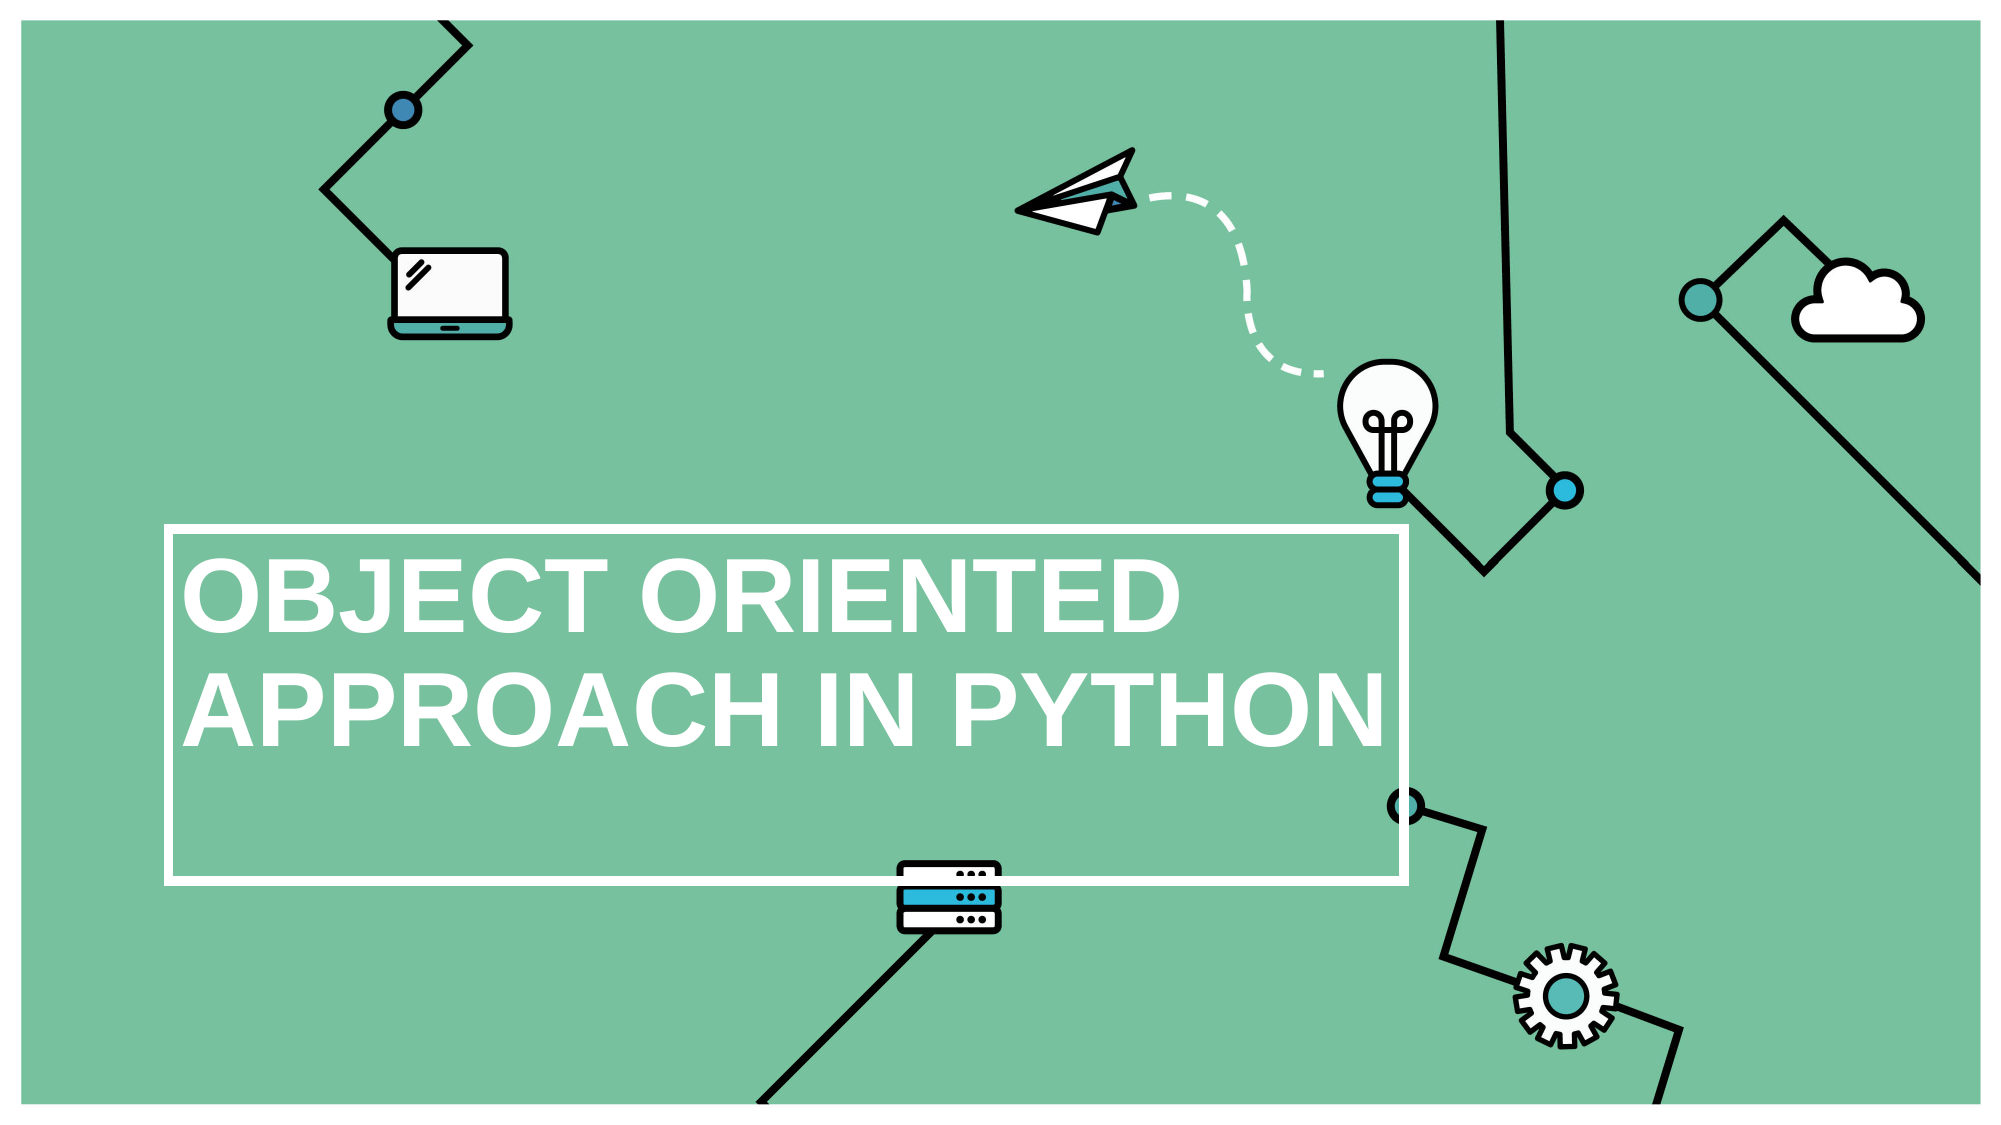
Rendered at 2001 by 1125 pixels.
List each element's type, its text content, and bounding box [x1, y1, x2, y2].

picture [0, 0, 2001, 1125]
title Object oriented approach in python [164, 524, 1409, 886]
